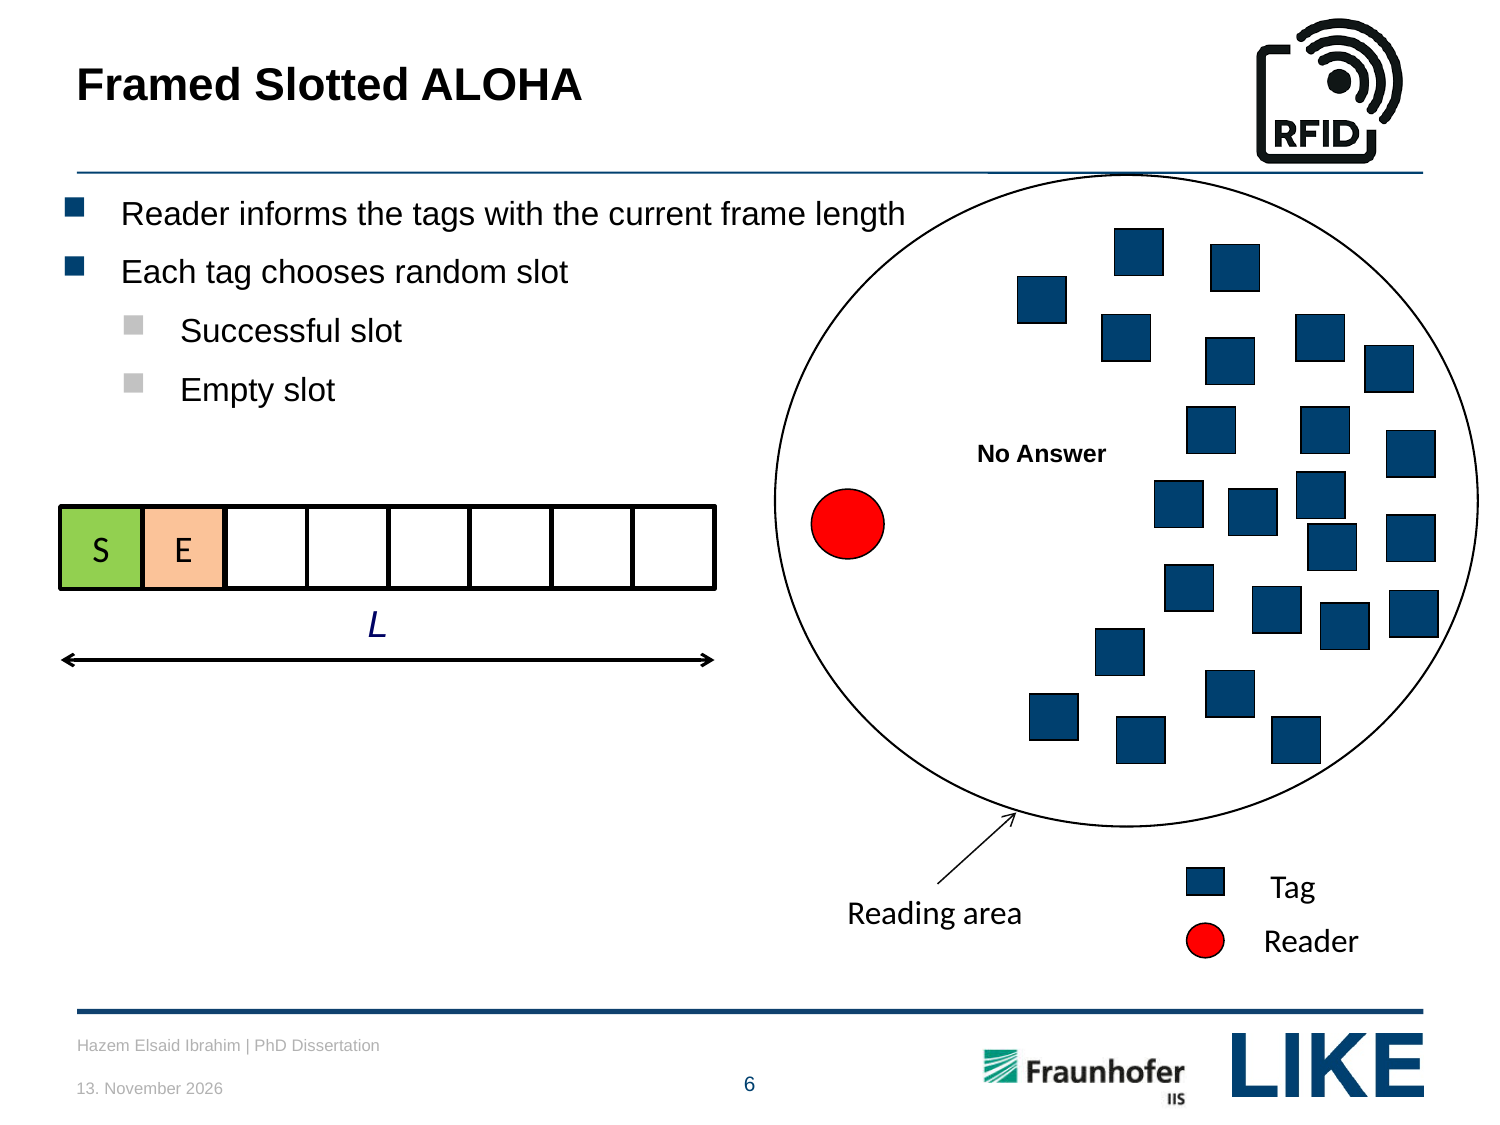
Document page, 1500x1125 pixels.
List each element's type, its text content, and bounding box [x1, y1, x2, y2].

text_box [1296, 314, 1345, 362]
text_box [1158, 481, 1204, 528]
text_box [60, 506, 715, 590]
text_box [1252, 586, 1301, 633]
text_box No Answer [953, 430, 1131, 475]
picture [1232, 1033, 1424, 1097]
text_box [1320, 603, 1369, 650]
text_box [1386, 515, 1435, 562]
footer Hazem Elsaid Ibrahim | PhD Dissertation [77, 1035, 552, 1056]
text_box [1186, 857, 1438, 968]
text_box [1187, 406, 1236, 454]
title Framed Slotted ALOHA [76, 54, 1229, 111]
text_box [937, 812, 1017, 885]
text_box [1296, 471, 1345, 519]
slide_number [76, 1077, 427, 1099]
text_box [1158, 229, 1163, 276]
text_box [1158, 717, 1166, 764]
text_box [1206, 337, 1255, 385]
text_box [1272, 717, 1321, 764]
text_box [1300, 406, 1350, 454]
text_box [1044, 174, 1478, 826]
text_box Reading area [832, 883, 1057, 939]
text_box [1165, 564, 1214, 612]
text_box [1211, 244, 1260, 292]
text_box [1308, 523, 1357, 571]
text_box [1389, 590, 1438, 638]
picture [974, 1022, 1193, 1116]
picture [1234, 16, 1424, 166]
text_box [1206, 670, 1255, 717]
text_box L [352, 598, 404, 653]
text_box [1228, 489, 1277, 536]
text_box Reader informs the tags with the current frame length Each tag chooses random slot Successful slot Empty slot [47, 184, 1158, 1024]
text_box [1364, 345, 1414, 392]
text_box [1386, 430, 1435, 478]
